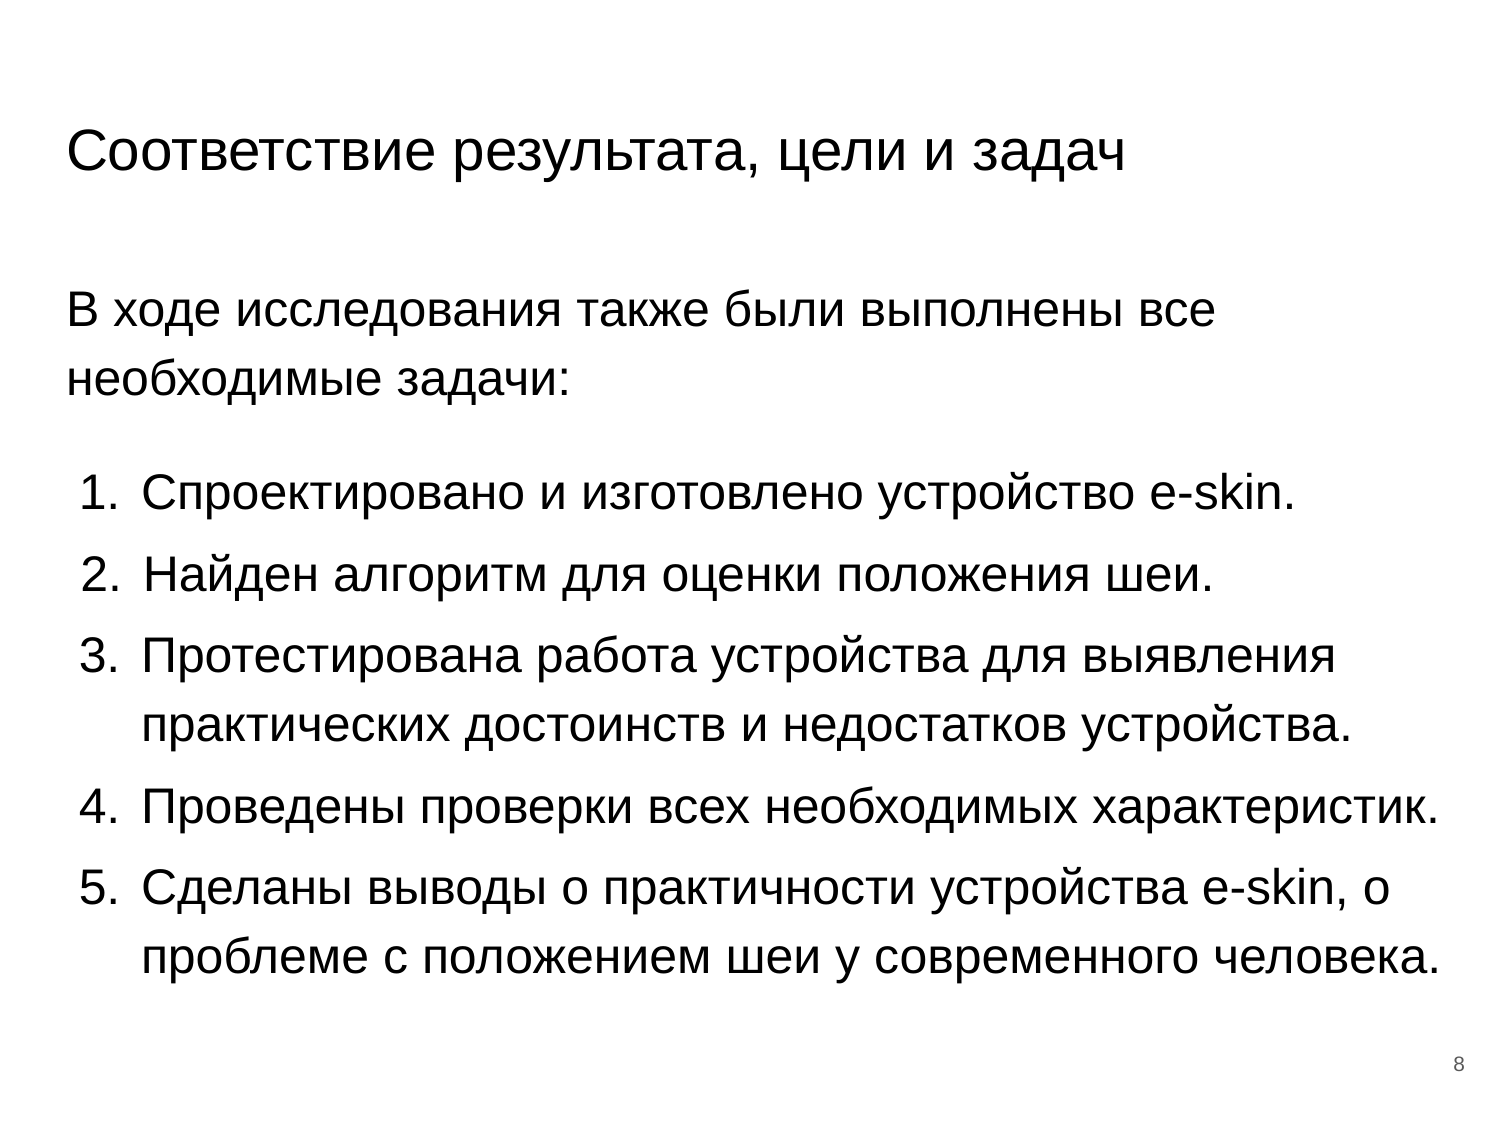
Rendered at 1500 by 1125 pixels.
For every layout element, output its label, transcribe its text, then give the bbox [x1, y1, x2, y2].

title Соответствие результата, цели и задач [51, 97, 1449, 223]
list В ходе исследования также были выполнены все необходимые задачи: Спроектировано и изготовлено устройство e-skin. Найден алгоритм для оценки положения шеи. Протестирована работа устройства для выявления практических достоинств и недостатков устройства. Проведены проверки всех необходимых характеристик. Сделаны выводы о практичности устройства e-skin, о проблеме с положением шеи у современного человека. [51, 252, 1466, 1000]
slide_number 8 [1389, 1019, 1480, 1106]
